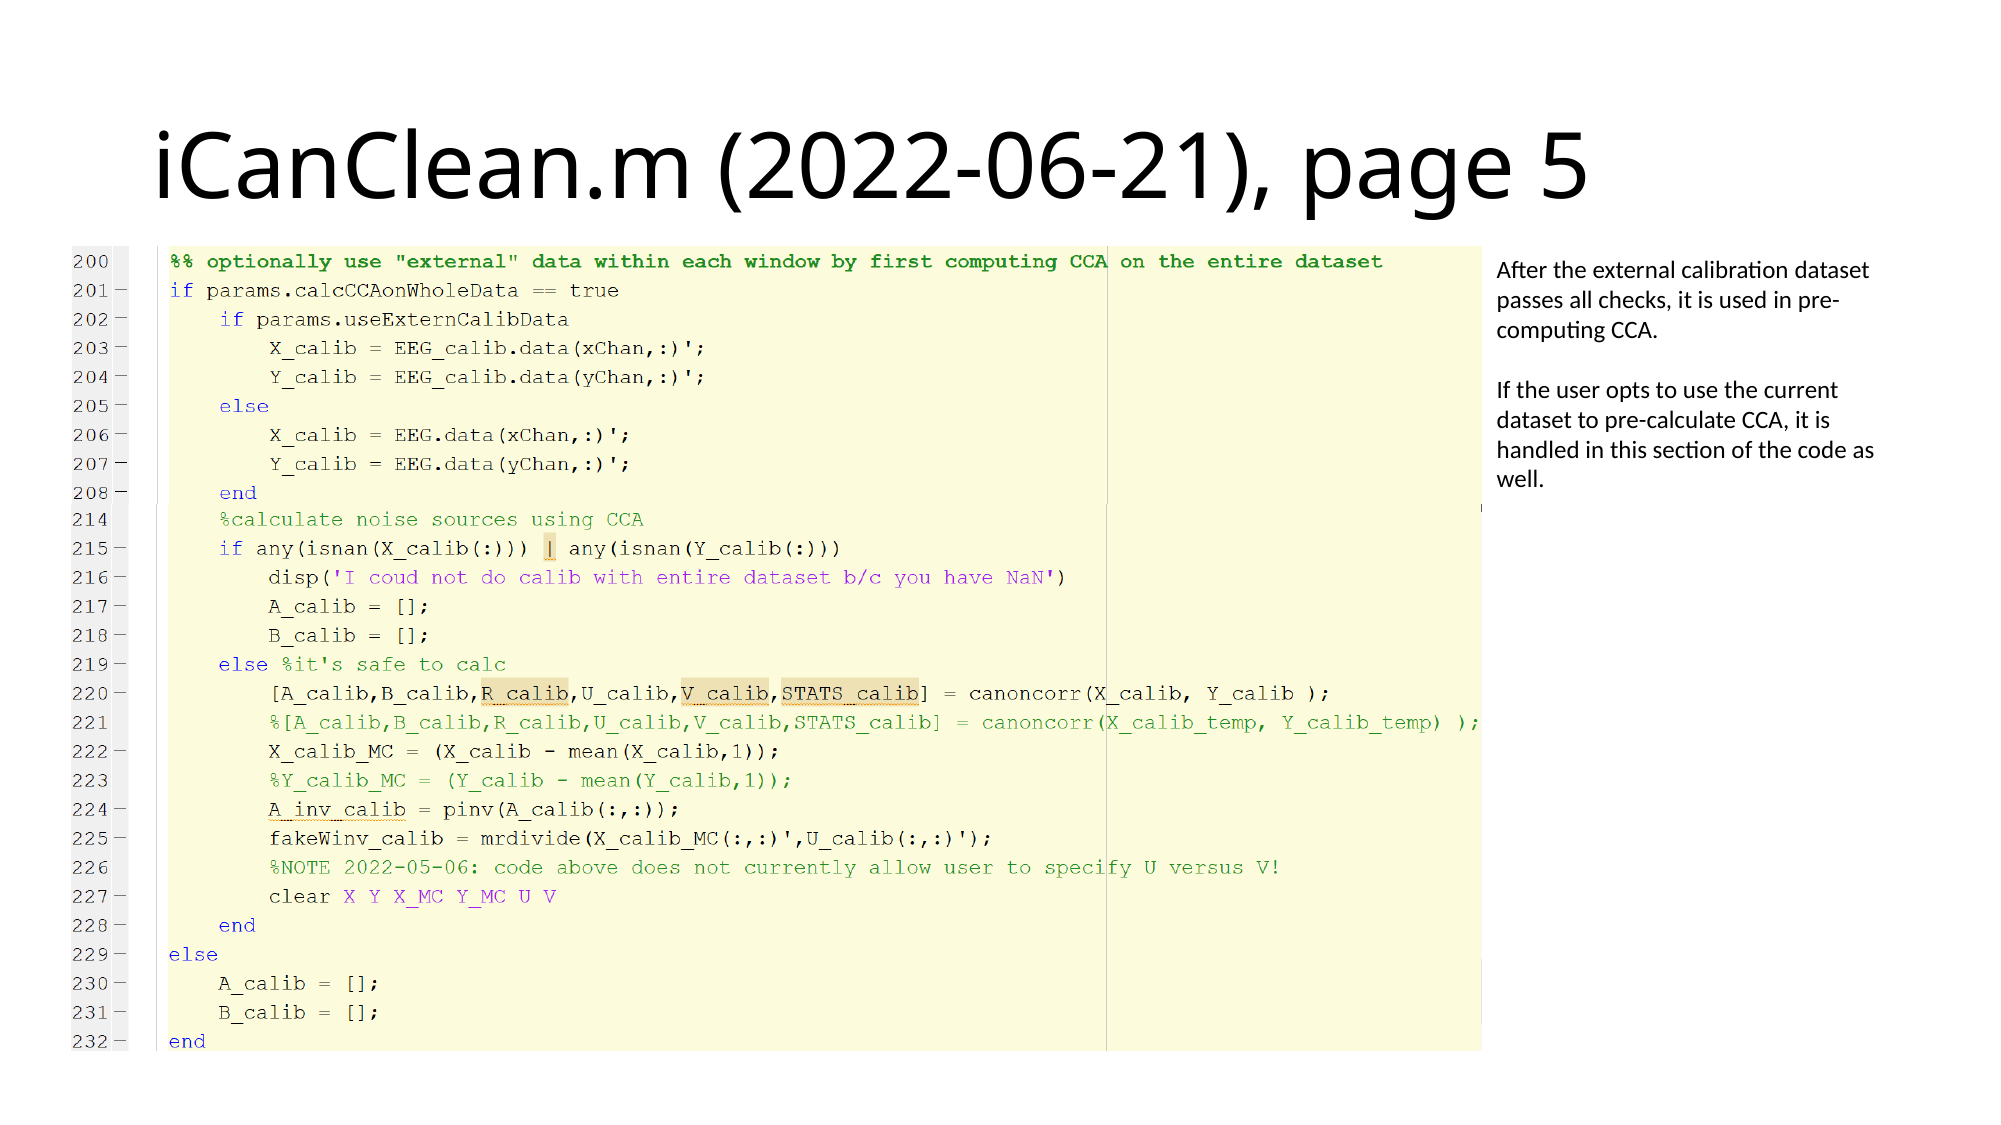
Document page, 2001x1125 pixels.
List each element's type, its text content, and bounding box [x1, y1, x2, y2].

text_box After the external calibration dataset passes all checks, it is used in pre-computing CCA. If the user opts to use the current dataset to pre-calculate CCA, it is handled in this section of the code as well. [1482, 246, 1928, 501]
picture [71, 246, 1482, 1051]
title iCanClean.m (2022-06-21), page 5 [137, 59, 1863, 246]
